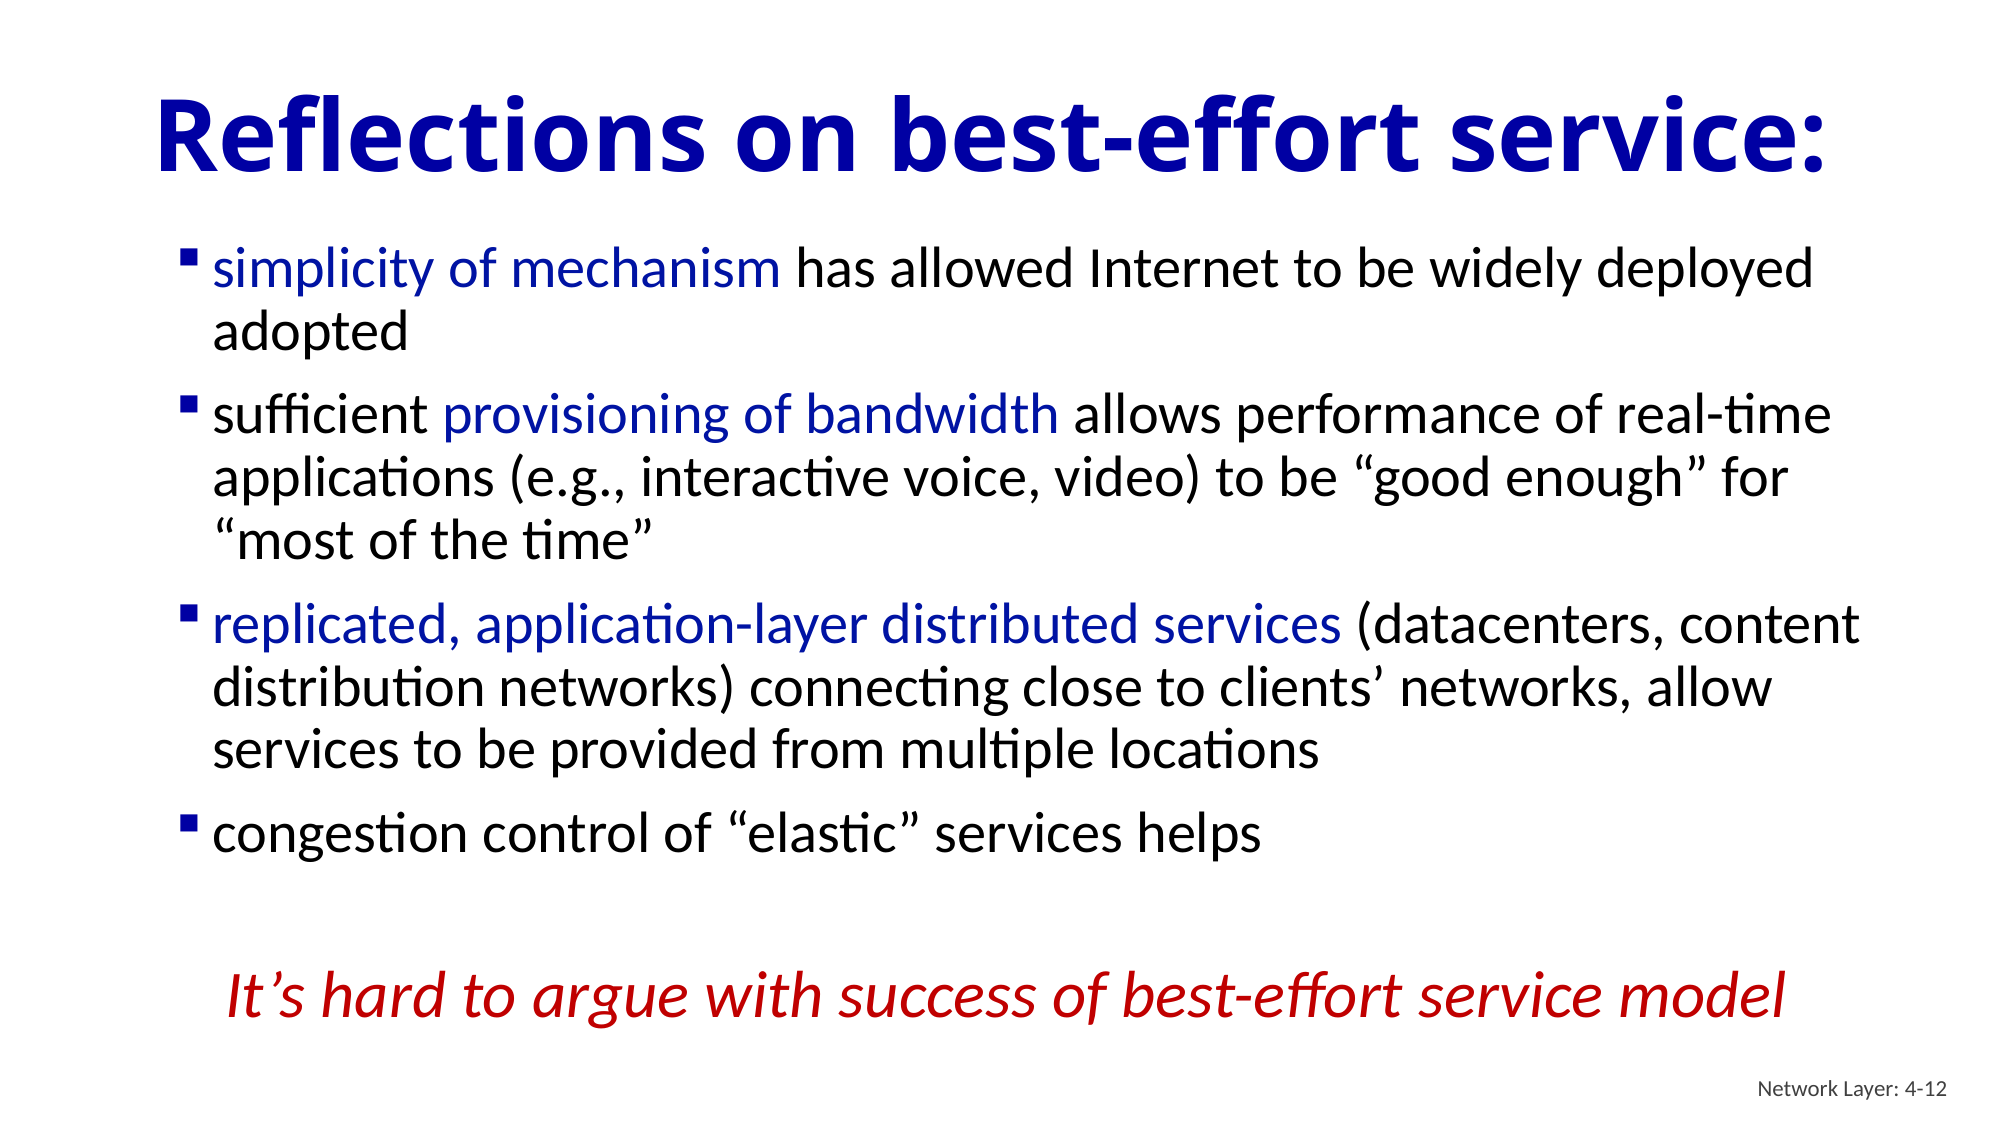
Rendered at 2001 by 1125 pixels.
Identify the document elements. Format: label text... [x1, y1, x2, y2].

slide_number Network Layer: 4-12 [1512, 1056, 1963, 1117]
list simplicity of mechanism has allowed Internet to be widely deployed adopted sufficient provisioning of bandwidth allows performance of real-time applications (e.g., interactive voice, video) to be “good enough” for “most of the time” replicated, application-layer distributed services (datacenters, content distribution networks) connecting close to clients’ networks, allow services to be provided from multiple locations congestion control of “elastic” services helps [139, 229, 1917, 1000]
title Reflections on best-effort service: [137, 65, 1863, 213]
text_box It’s hard to argue with success of best-effort service model [185, 943, 1844, 1038]
